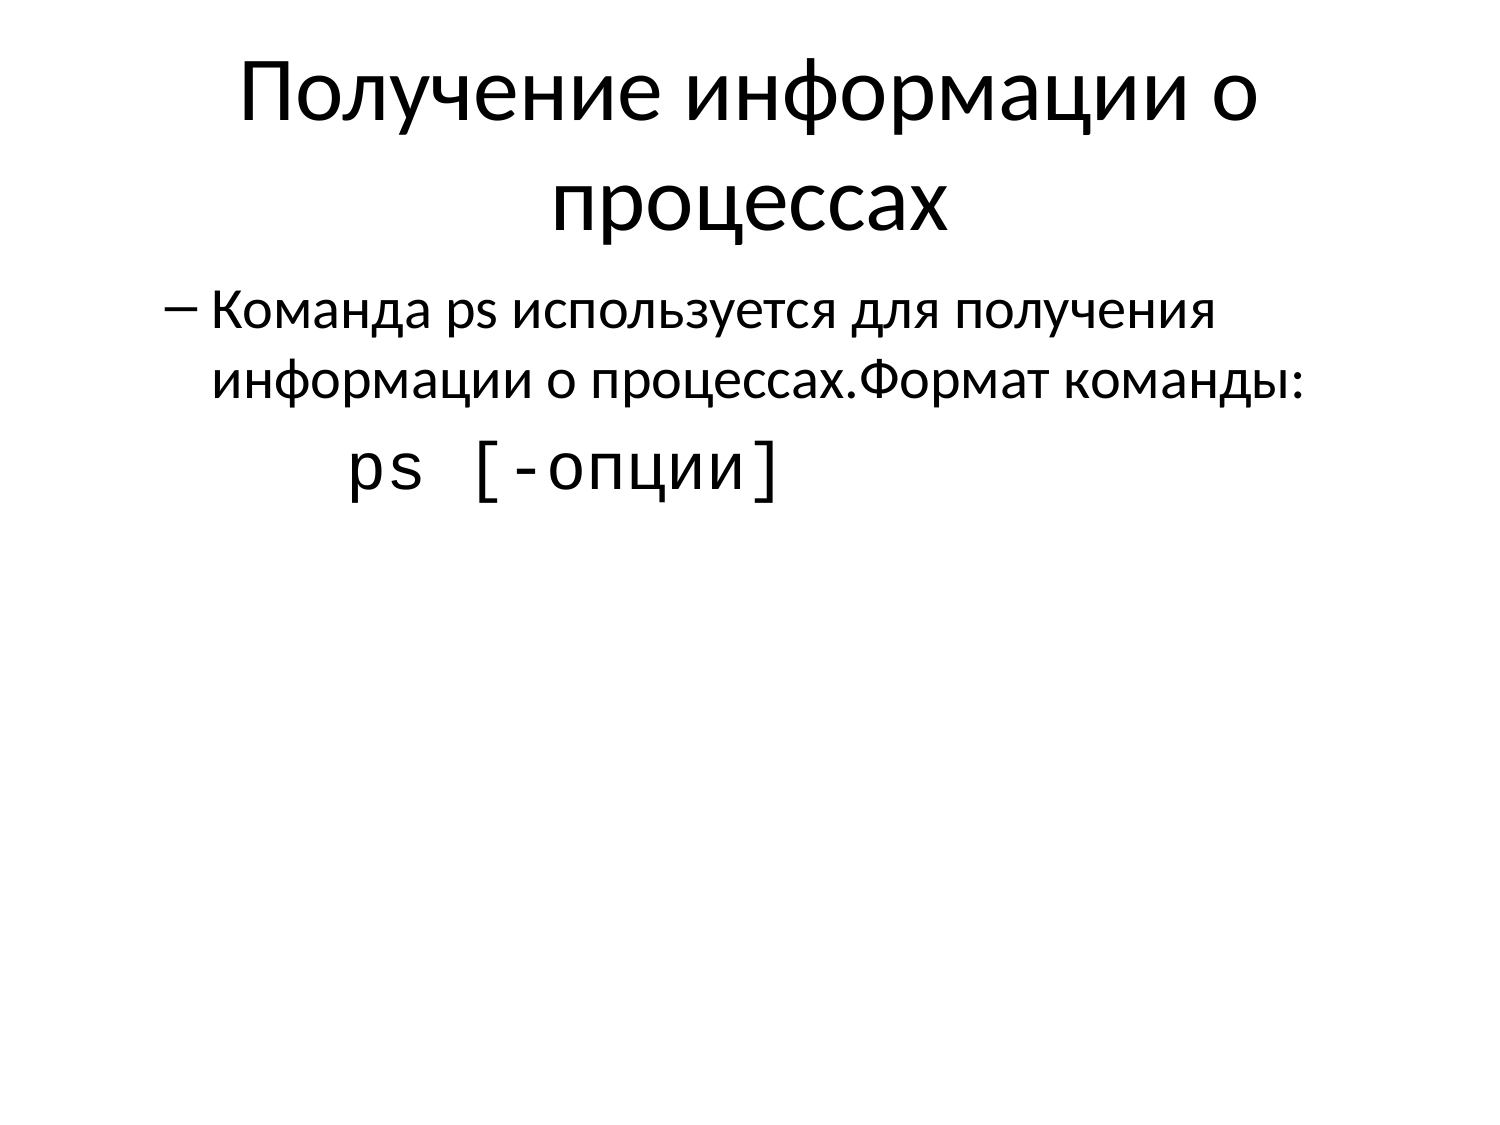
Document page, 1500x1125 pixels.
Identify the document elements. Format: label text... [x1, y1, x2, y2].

title Получение информации о процессах [75, 45, 1425, 233]
list Команда ps используется для получения информации о процессах.Формат команды: ps [-опции] [75, 262, 1425, 1005]
